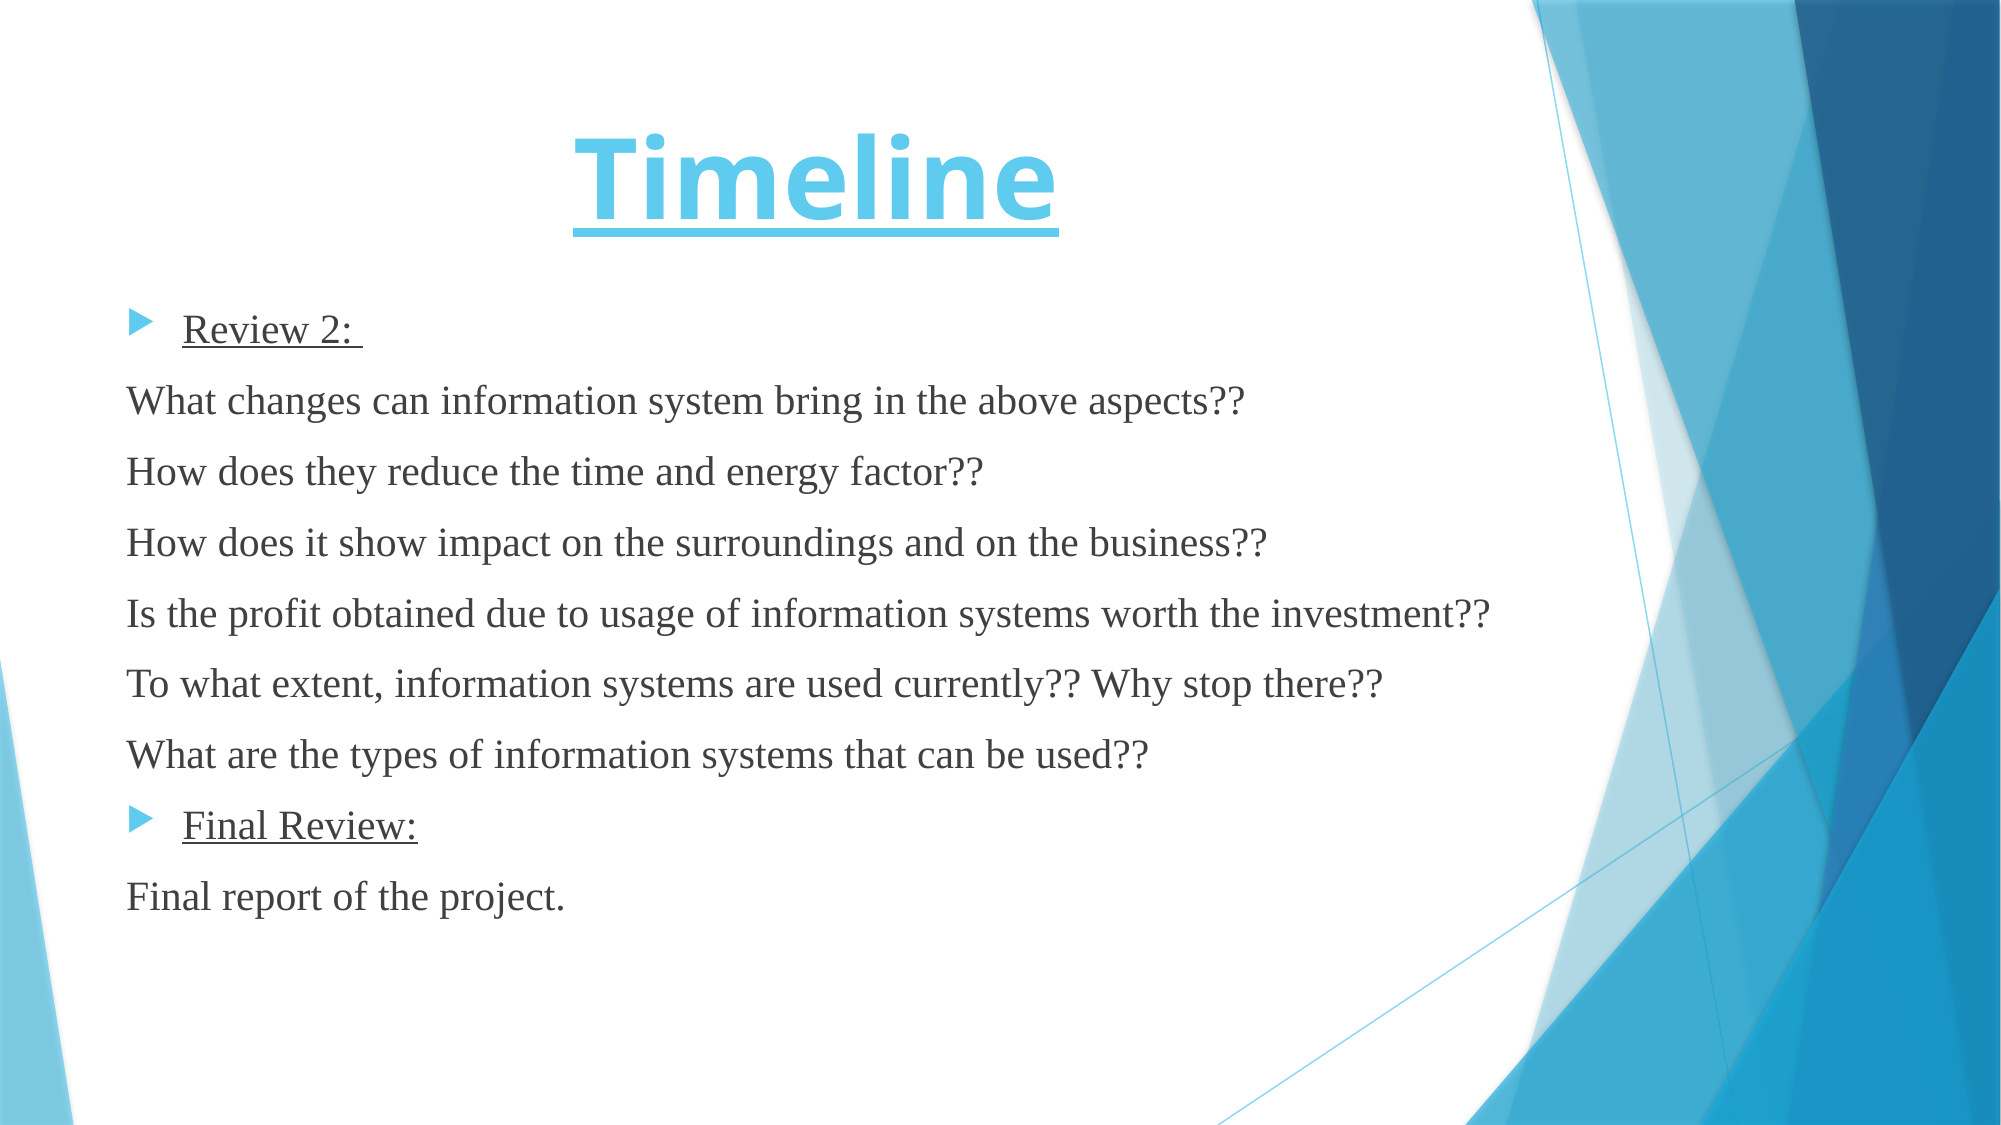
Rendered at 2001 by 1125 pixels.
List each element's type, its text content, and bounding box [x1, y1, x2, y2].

title Timeline [111, 99, 1522, 294]
list Review 2: What changes can information system bring in the above aspects?? How does they reduce the time and energy factor?? How does it show impact on the surroundings and on the business?? Is the profit obtained due to usage of information systems worth the investment?? To what extent, information systems are used currently?? Why stop there?? What are the types of information systems that can be used?? Final Review: Final report of the project. [111, 294, 1669, 1102]
